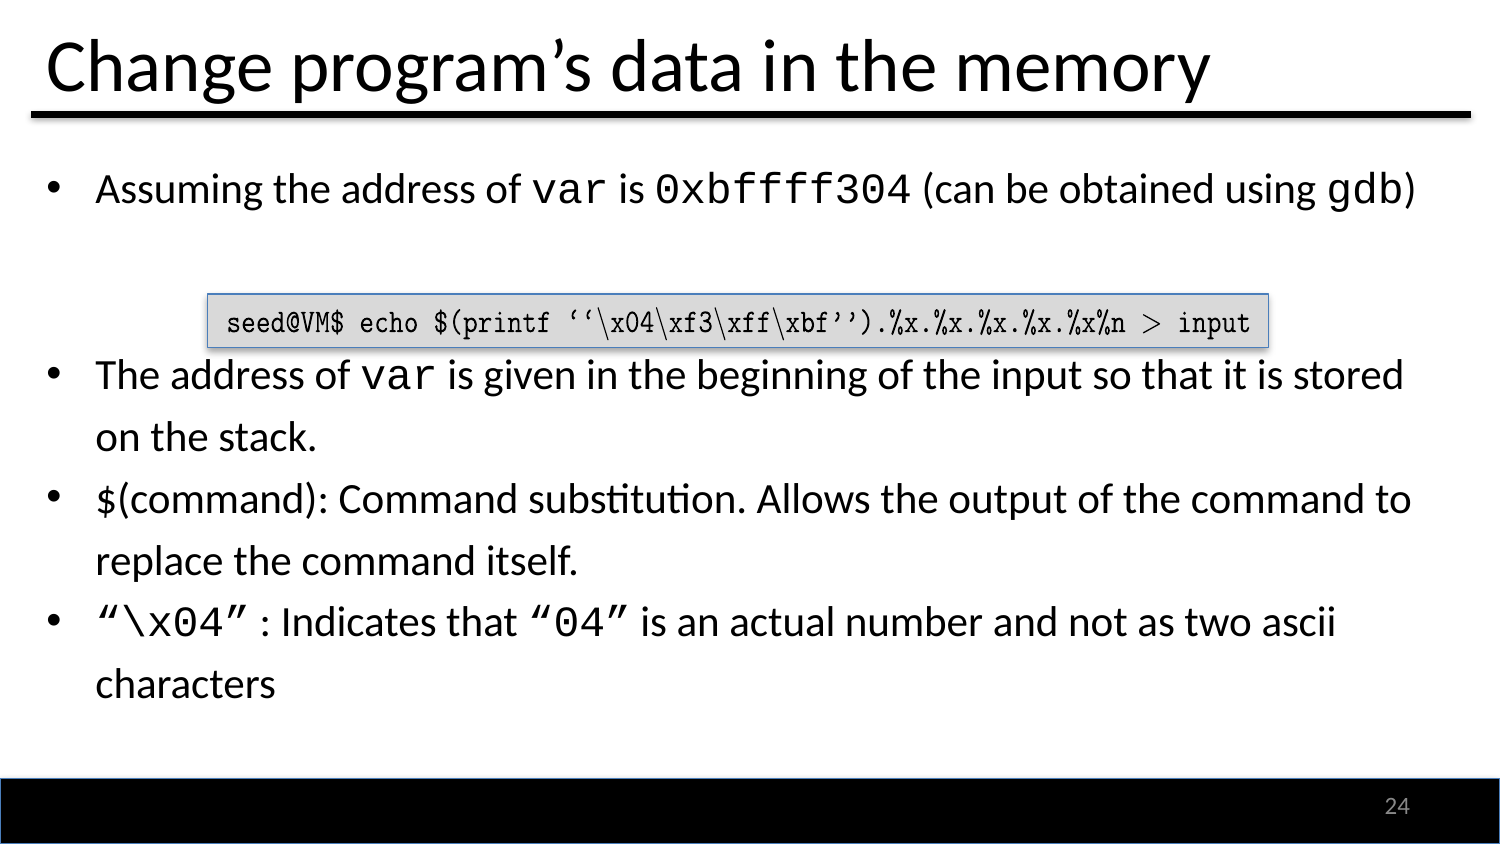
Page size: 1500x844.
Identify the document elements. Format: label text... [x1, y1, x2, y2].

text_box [228, 306, 1250, 341]
slide_number 23 [1074, 782, 1425, 827]
title Change program’s data in the memory [31, 16, 1472, 106]
list Assuming the address of var is 0xbffff304 (can be obtained using gdb) The address of var is given in the beginning of the input so that it is stored on the stack. $(command): Command substitution. Allows the output of the command to replace the command itself. “\x04” : Indicates that “04” is an actual number and not as two ascii characters [31, 142, 1472, 760]
